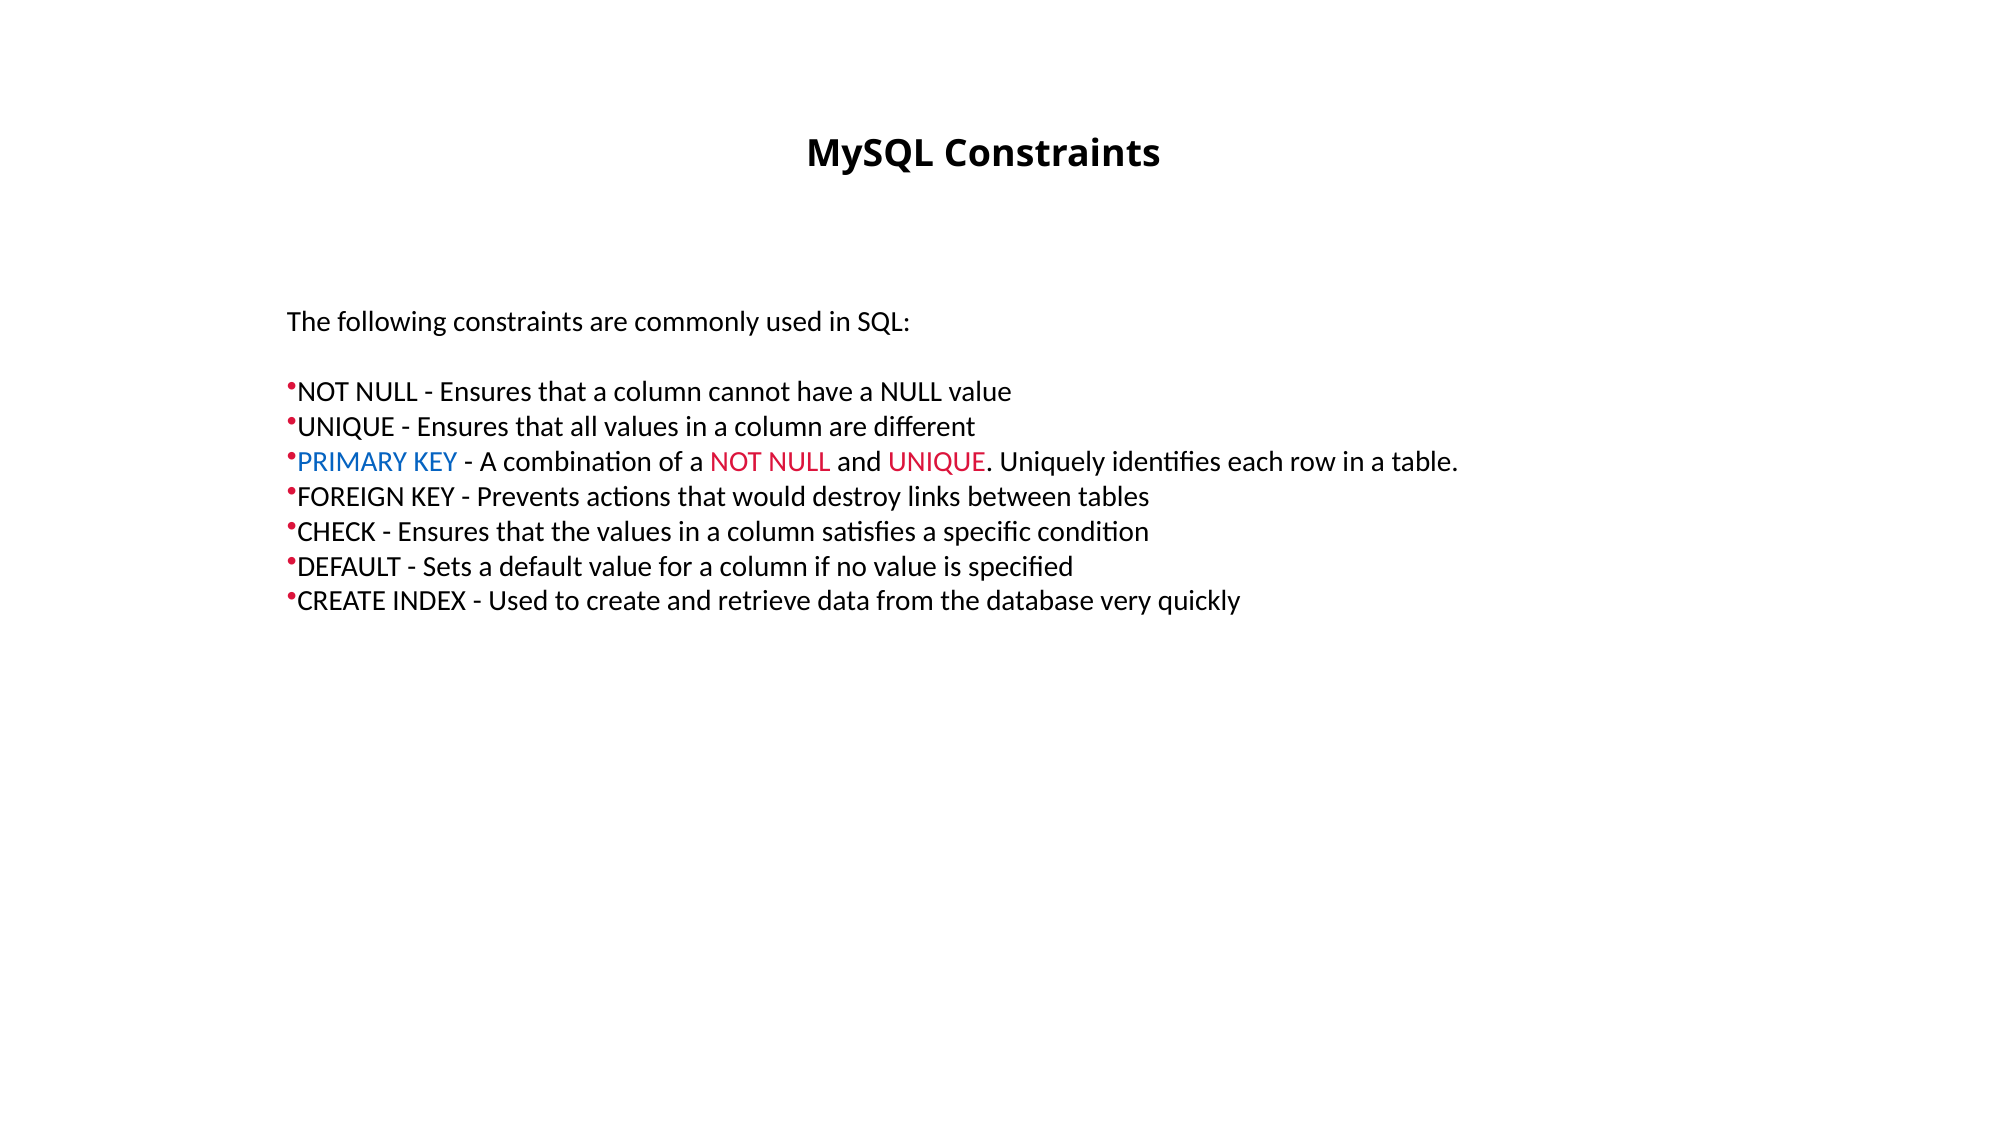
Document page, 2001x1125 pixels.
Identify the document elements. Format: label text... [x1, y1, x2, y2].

text_box The following constraints are commonly used in SQL: NOT NULL - Ensures that a column cannot have a NULL value UNIQUE - Ensures that all values in a column are different PRIMARY KEY - A combination of a NOT NULL and UNIQUE. Uniquely identifies each row in a table. FOREIGN KEY - Prevents actions that would destroy links between tables CHECK - Ensures that the values in a column satisfies a specific condition DEFAULT - Sets a default value for a column if no value is specified CREATE INDEX - Used to create and retrieve data from the database very quickly [271, 294, 1646, 695]
text_box MySQL Constraints [791, 121, 1177, 182]
